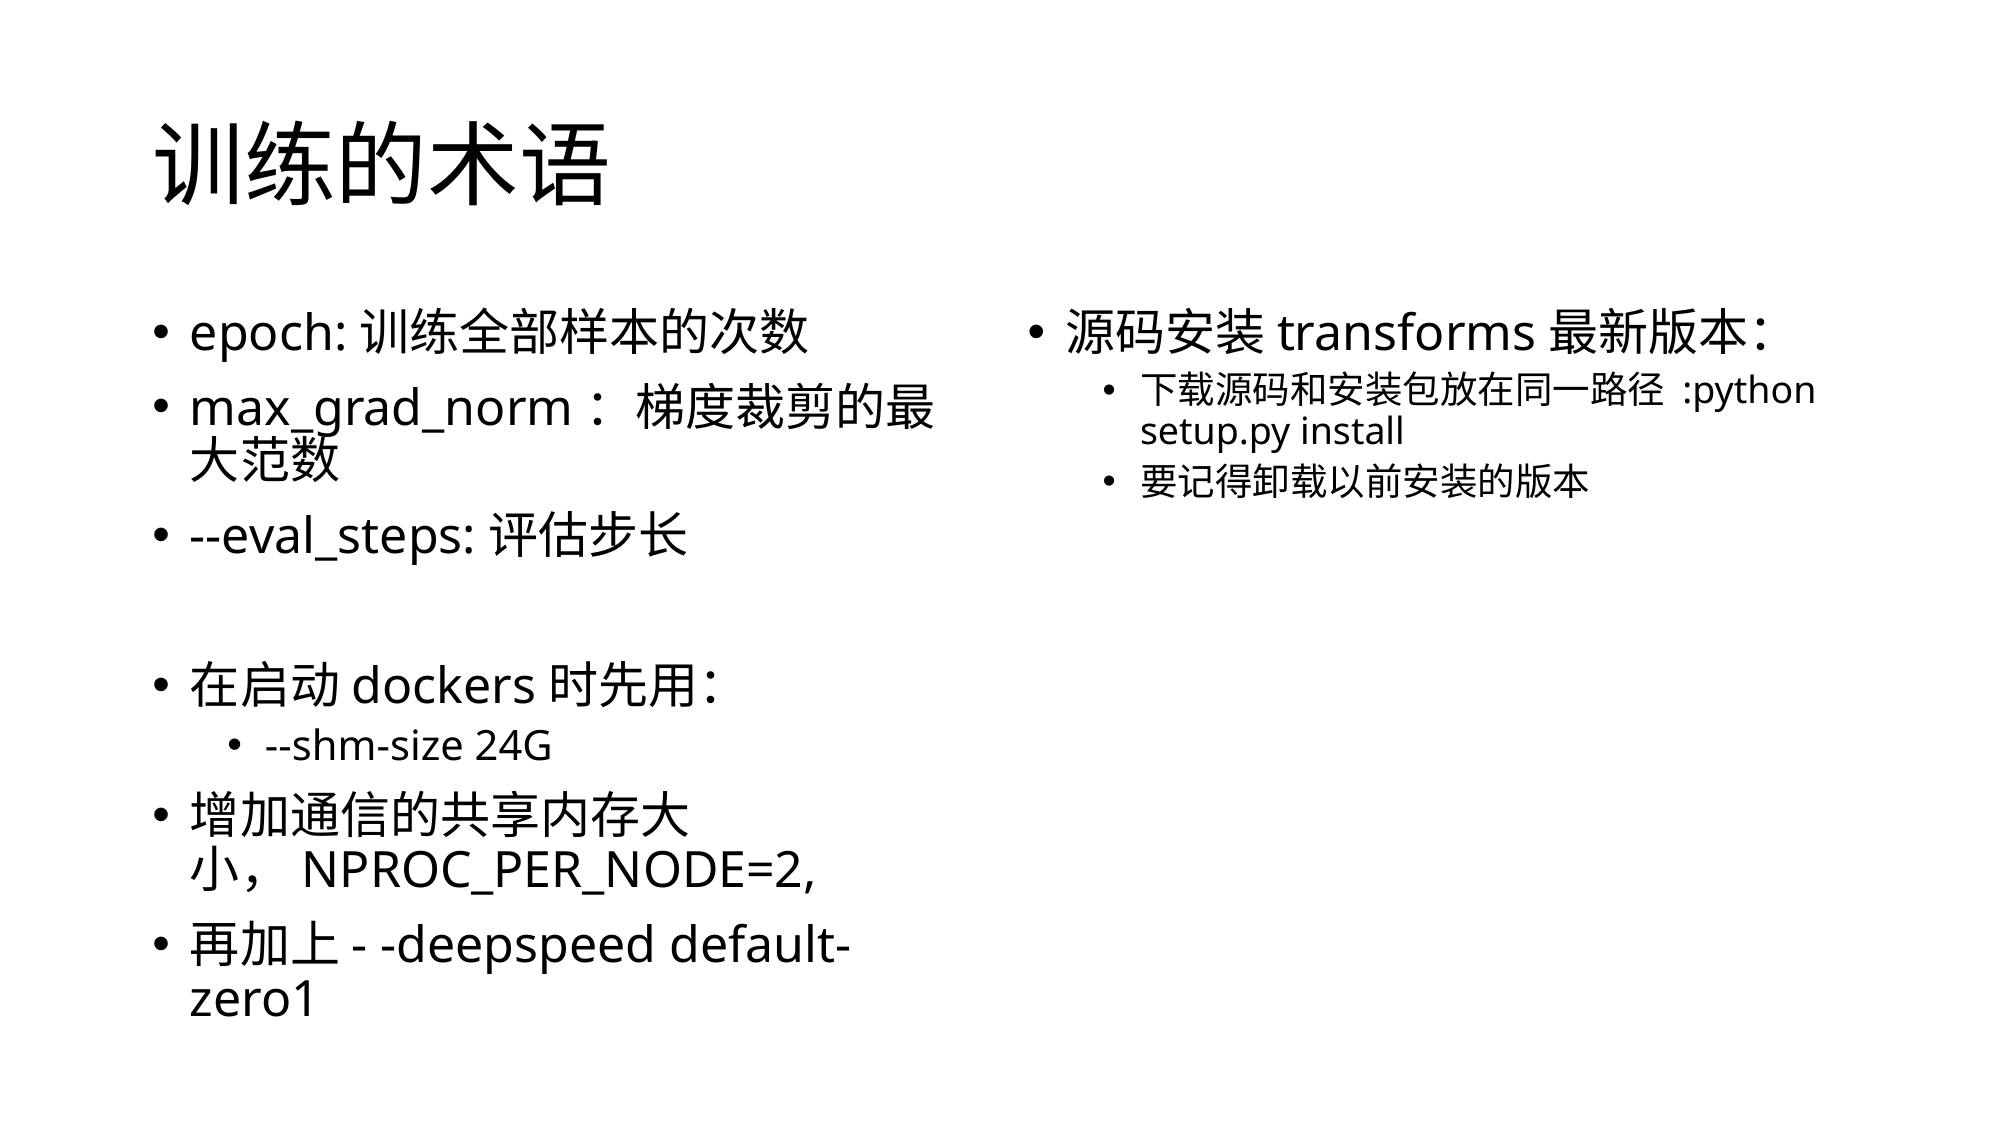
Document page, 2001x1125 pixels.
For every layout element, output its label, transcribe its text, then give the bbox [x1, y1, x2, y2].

list epoch:训练全部样本的次数 max_grad_norm：梯度裁剪的最大范数 --eval_steps:评估步长 在启动dockers时先用： --shm-size 24G 增加通信的共享内存大小，NPROC_PER_NODE=2, 再加上- -deepspeed default-zero1 [137, 299, 988, 1014]
title 训练的术语 [137, 59, 1863, 278]
list 源码安装transforms最新版本： 下载源码和安装包放在同一路径 :python setup.py install 要记得卸载以前安装的版本 [1012, 299, 1863, 1014]
